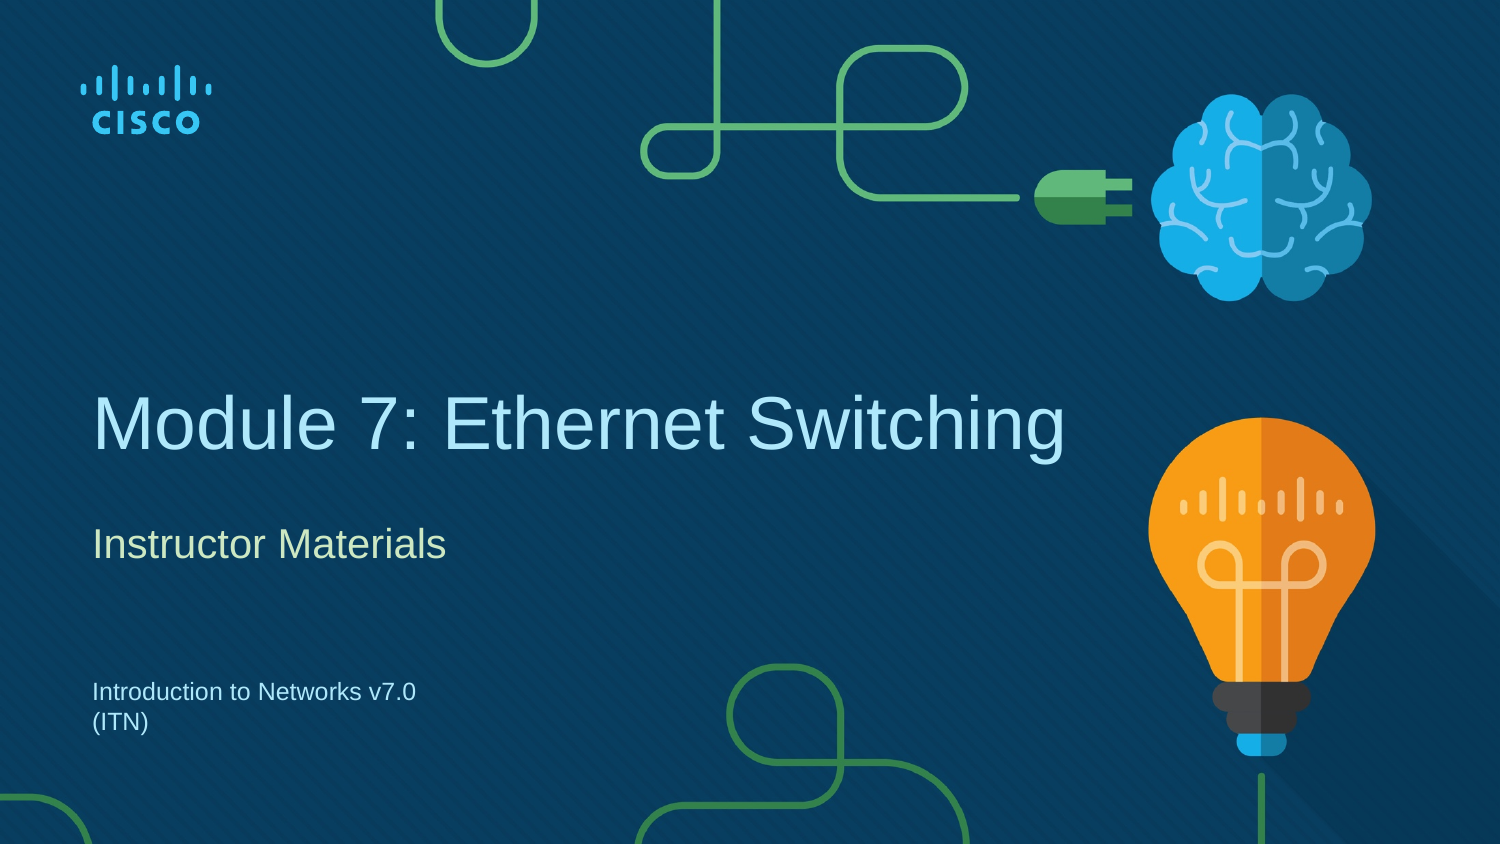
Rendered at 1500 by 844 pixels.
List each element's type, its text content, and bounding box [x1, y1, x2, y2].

title Module 7: Ethernet Switching [77, 200, 1153, 474]
list Instructor Materials [77, 513, 1049, 563]
picture [0, 0, 1500, 844]
subtitle Introduction to Networks v7.0 (ITN) [77, 624, 466, 773]
